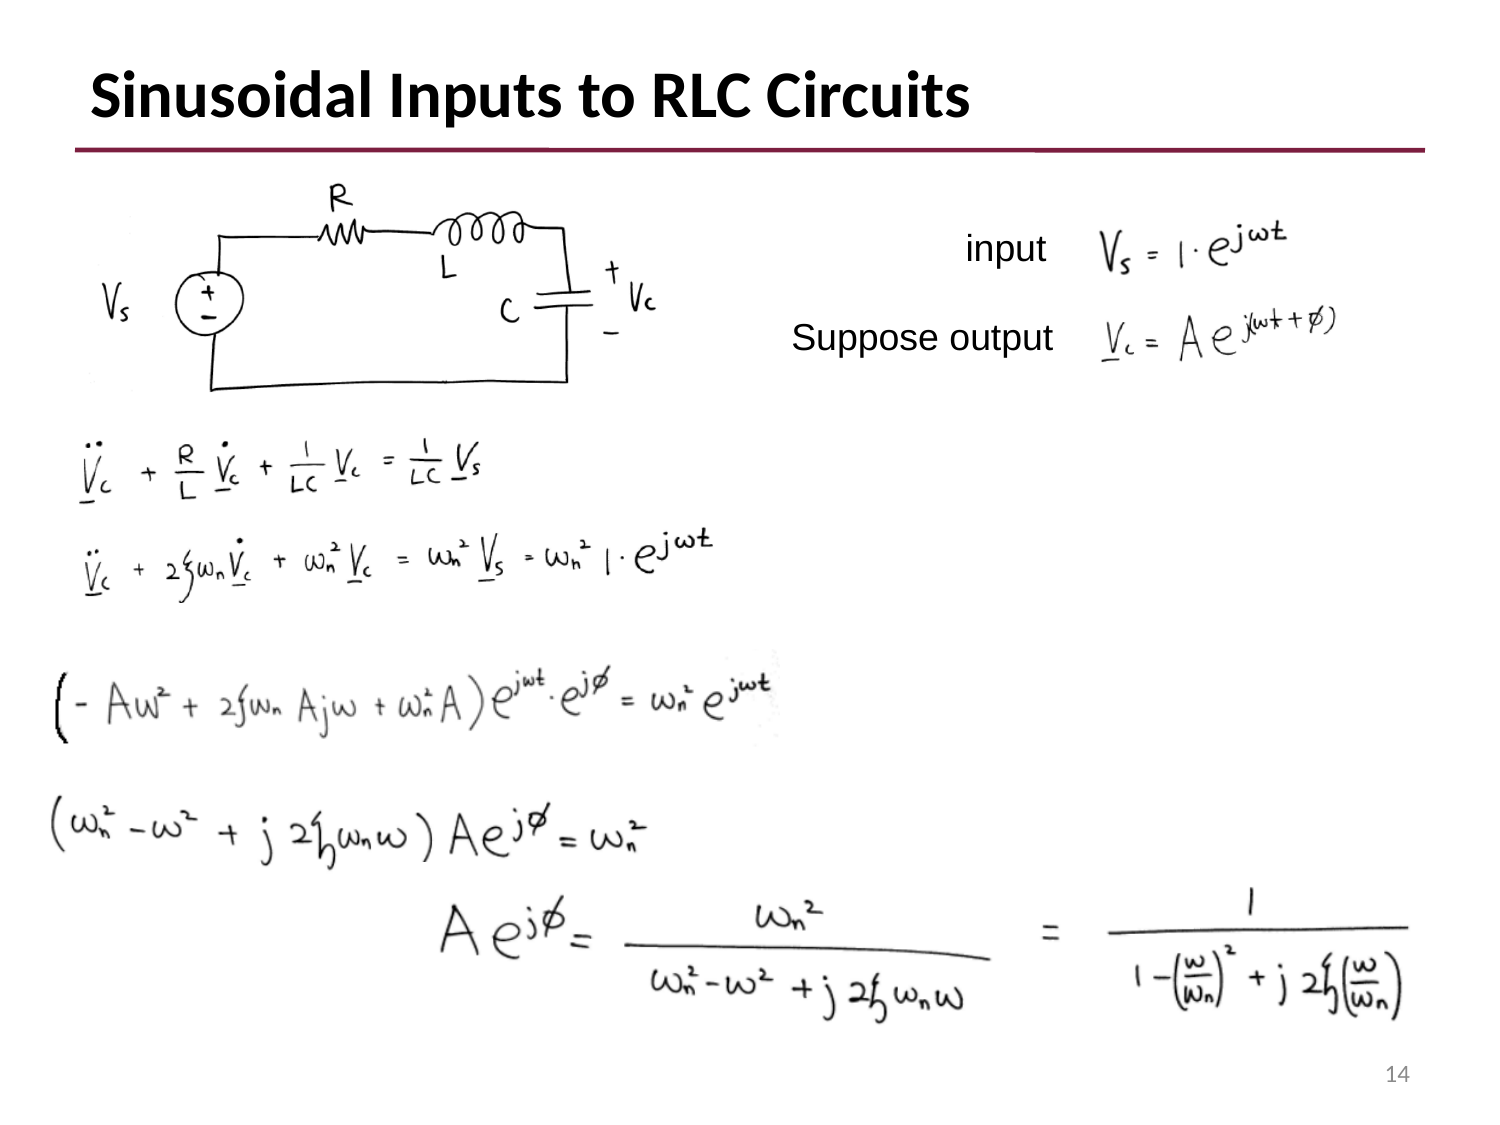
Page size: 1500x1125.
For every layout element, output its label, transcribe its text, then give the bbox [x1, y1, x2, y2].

picture [87, 177, 669, 403]
picture [23, 782, 1413, 1037]
title Sinusoidal Inputs to RLC Circuits [74, 44, 1426, 138]
text_box input [950, 216, 1062, 277]
picture [1170, 216, 1294, 281]
picture [62, 424, 718, 603]
picture [37, 649, 781, 751]
picture [1074, 216, 1426, 387]
slide_number 14 [1074, 1042, 1425, 1103]
text_box Suppose output [776, 305, 1069, 365]
